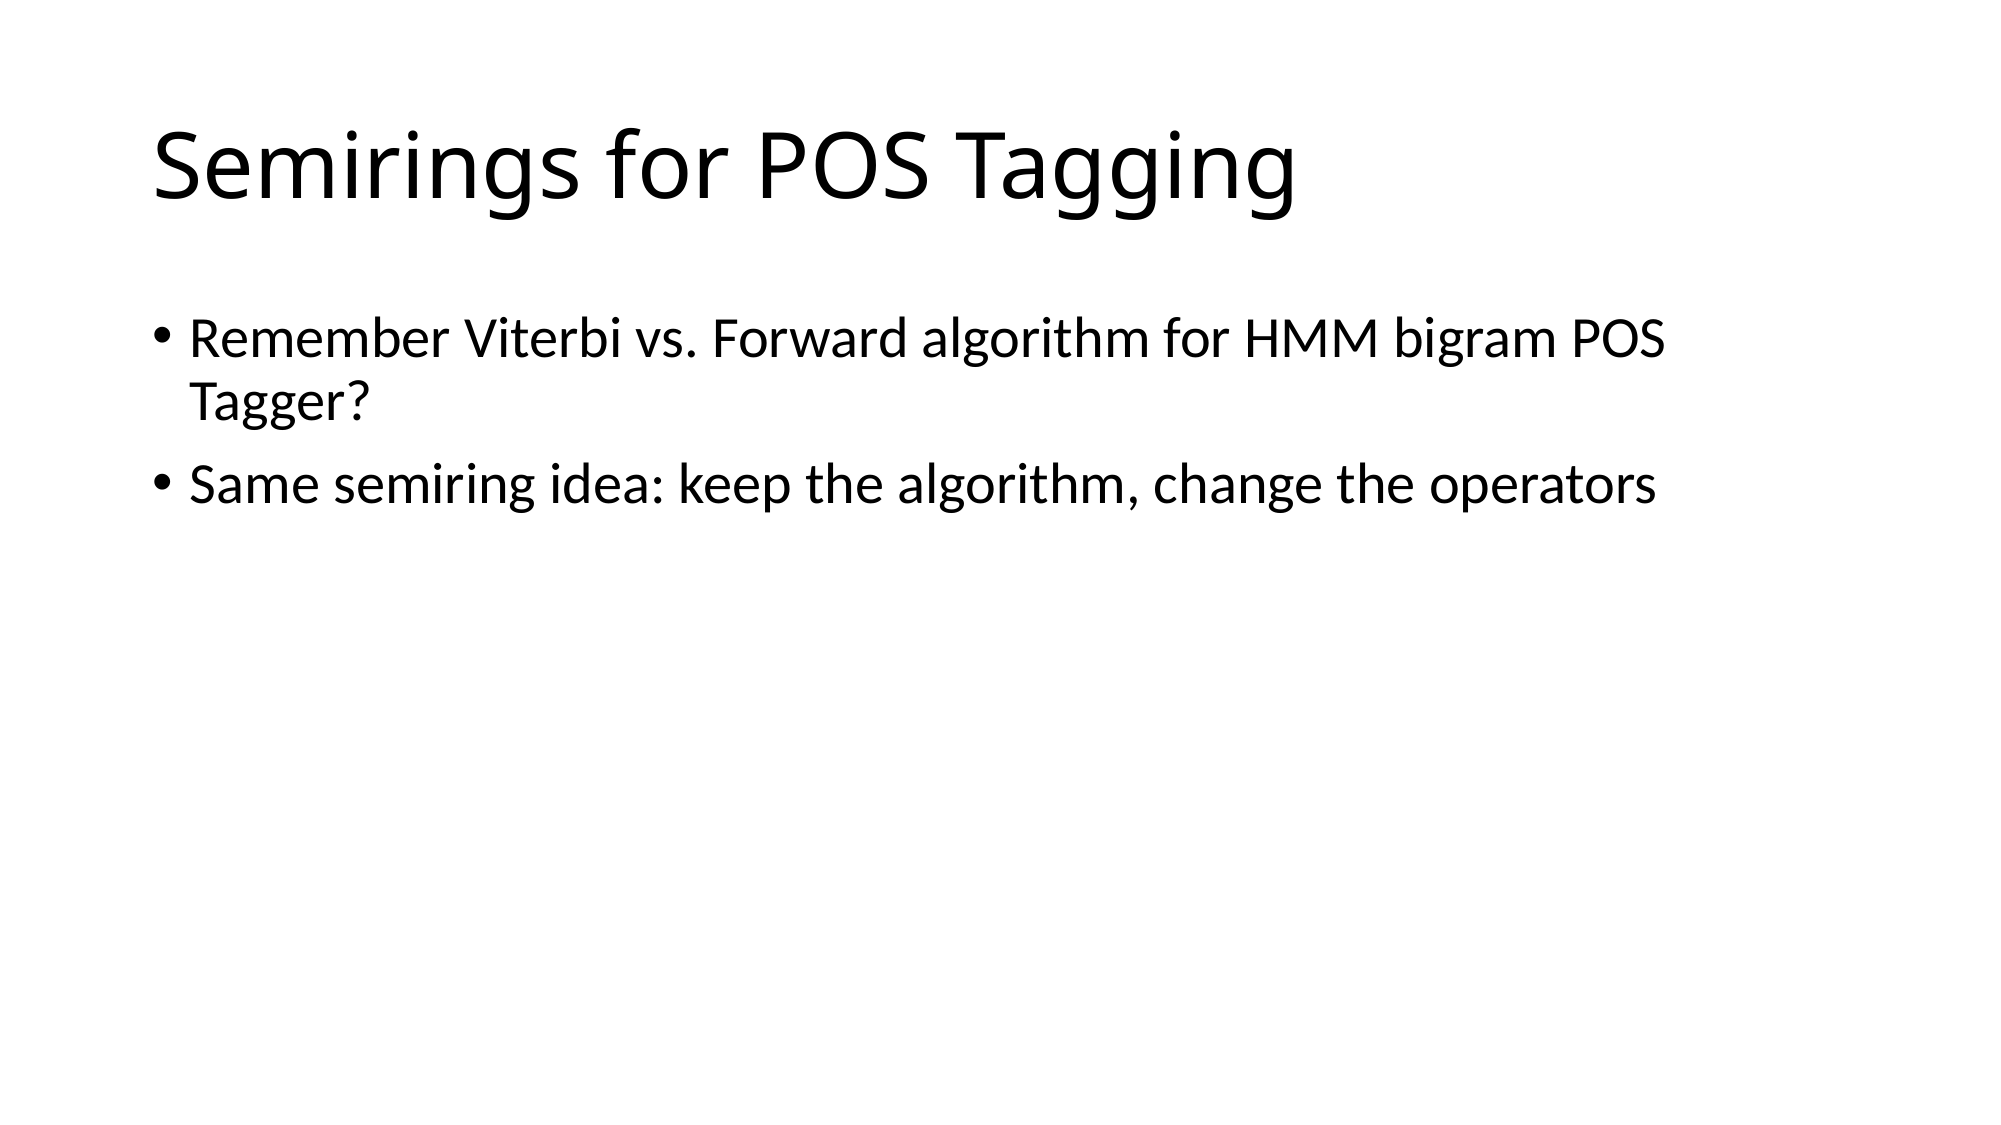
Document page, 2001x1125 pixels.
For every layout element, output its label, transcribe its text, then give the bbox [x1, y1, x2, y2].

list Remember Viterbi vs. Forward algorithm for HMM bigram POS Tagger? Same semiring idea: keep the algorithm, change the operators [137, 299, 1863, 1014]
title Semirings for POS Tagging [137, 59, 1863, 278]
